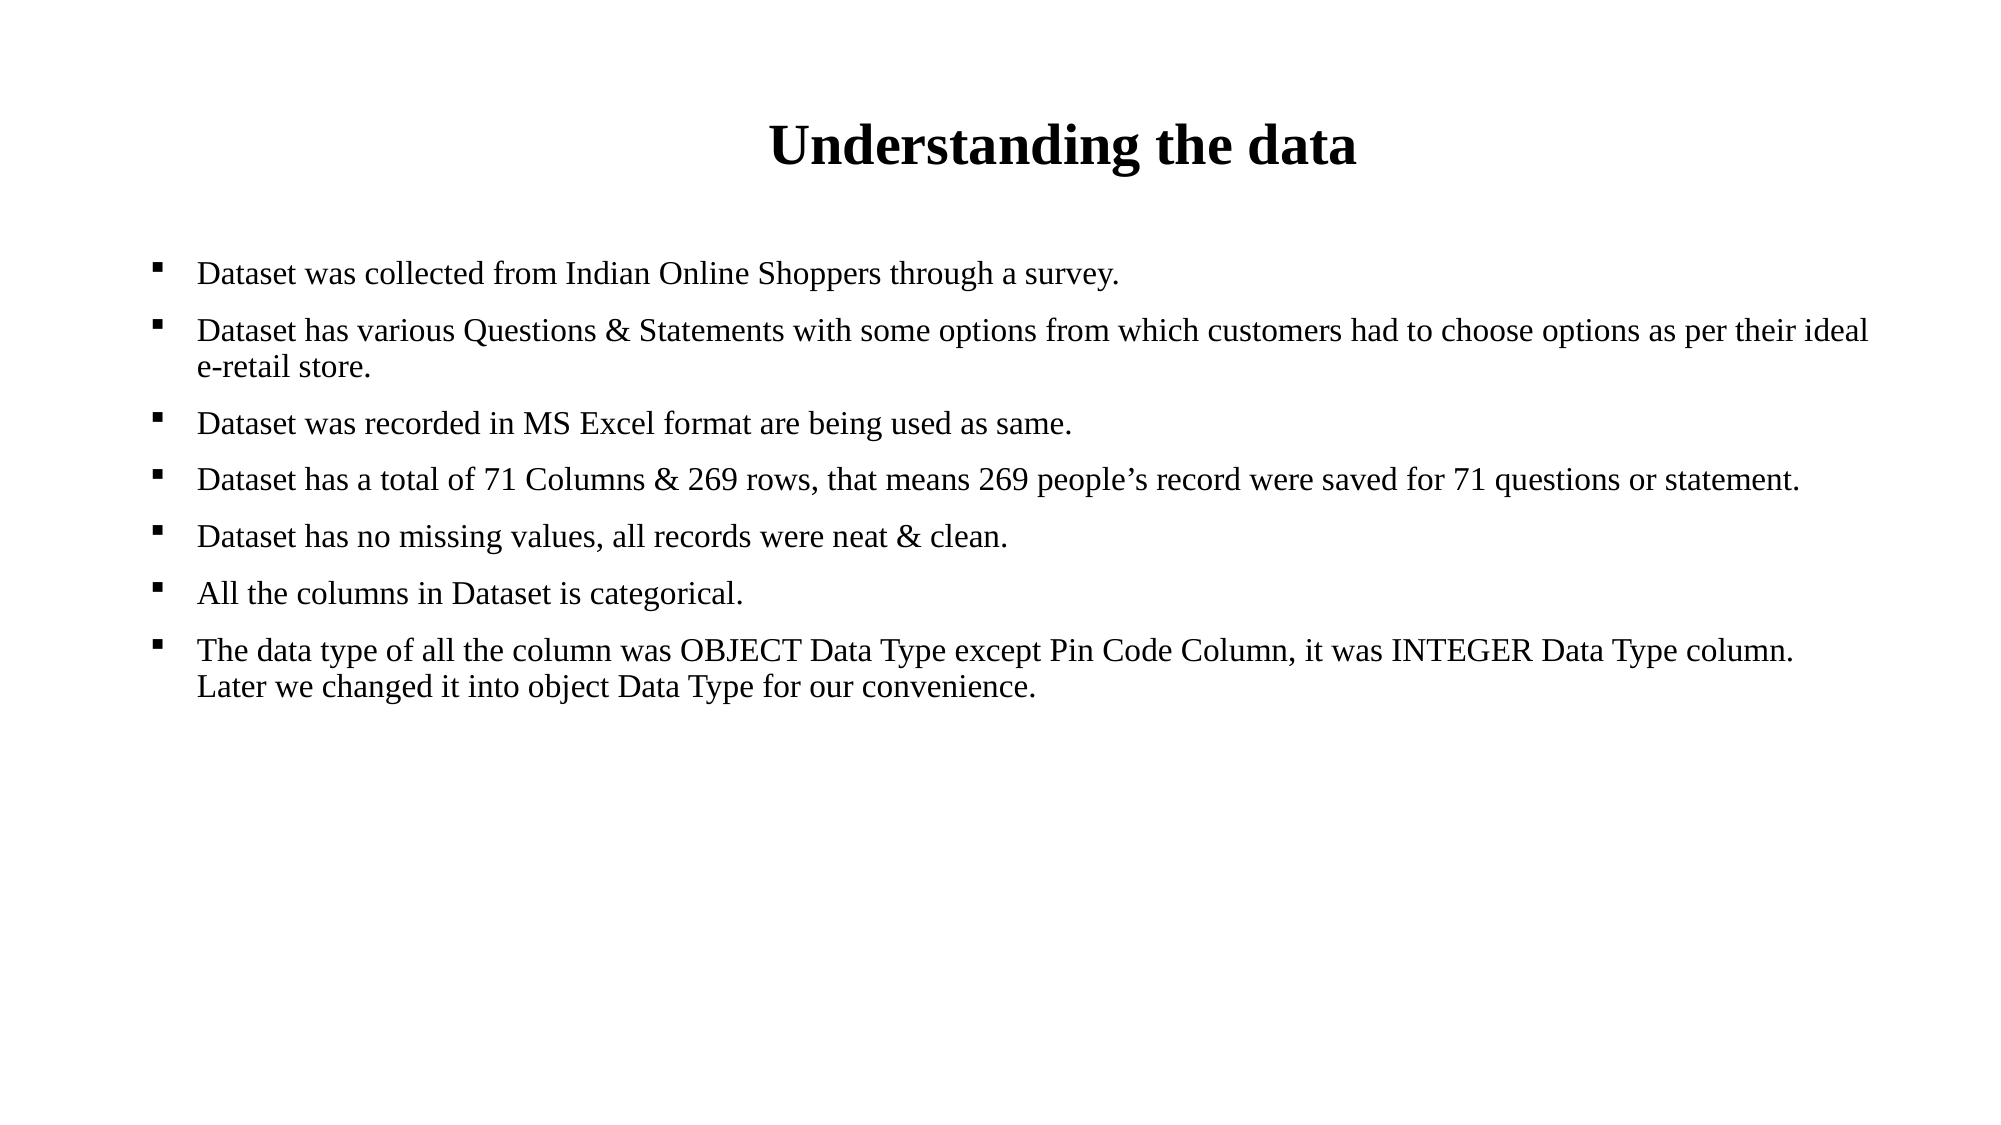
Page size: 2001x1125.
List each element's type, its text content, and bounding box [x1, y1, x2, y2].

list Dataset was collected from Indian Online Shoppers through a survey. Dataset has various Questions & Statements with some options from which customers had to choose options as per their ideal e-retail store. Dataset was recorded in MS Excel format are being used as same. Dataset has a total of 71 Columns & 269 rows, that means 269 people’s record were saved for 71 questions or statement. Dataset has no missing values, all records were neat & clean. All the columns in Dataset is categorical. The data type of all the column was OBJECT Data Type except Pin Code Column, it was INTEGER Data Type column. Later we changed it into object Data Type for our convenience. [135, 248, 1888, 950]
title Understanding the data [187, 99, 1940, 185]
